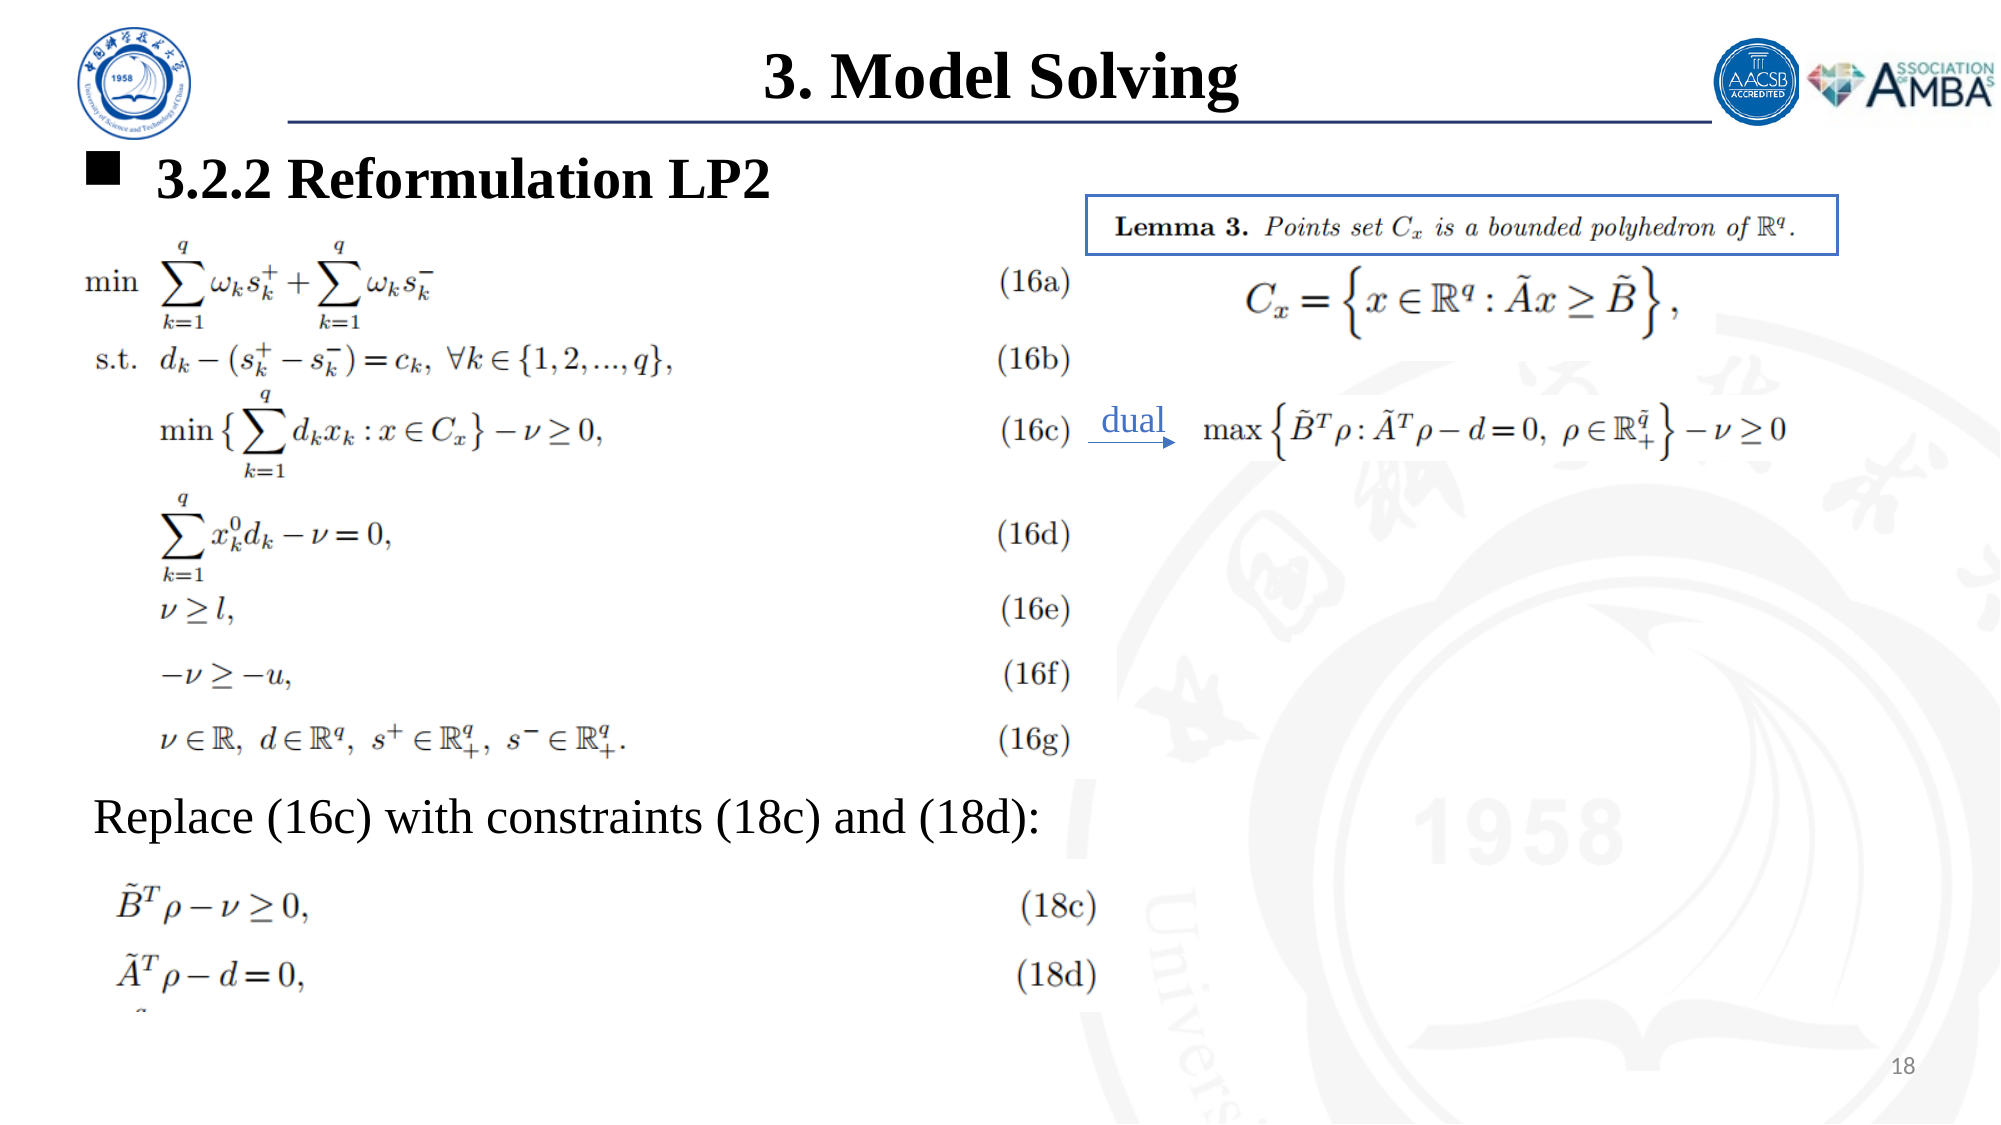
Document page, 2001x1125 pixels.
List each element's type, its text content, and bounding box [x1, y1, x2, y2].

slide_number 18 [1646, 1034, 1931, 1095]
text_box dual [1117, 387, 1265, 448]
text_box 3. Model Solving [289, 30, 1716, 124]
text_box [78, 629, 1934, 885]
picture [66, 188, 2000, 1124]
text_box Replace (16c) with constraints (18c) and (18d): [78, 776, 1838, 851]
text_box 3.2.2 Reformulation LP2 [66, 133, 2000, 218]
text_box [1086, 195, 1104, 230]
picture [1712, 36, 2000, 127]
picture [77, 27, 191, 133]
text_box [1796, 195, 1839, 256]
